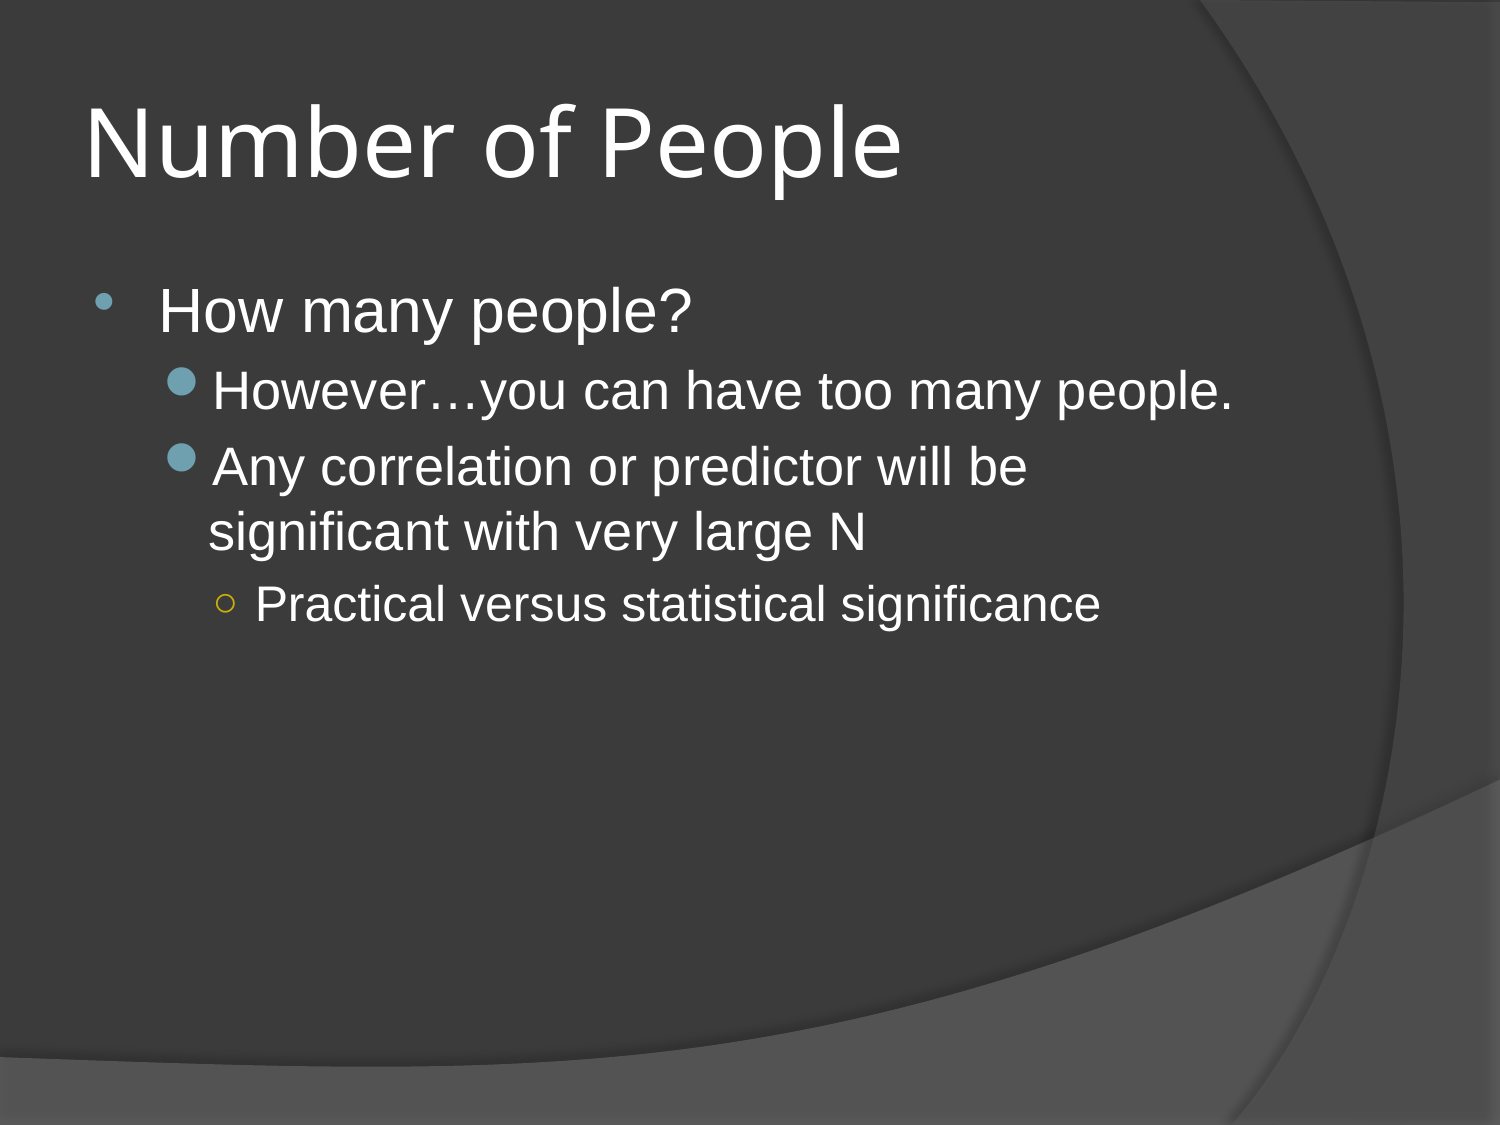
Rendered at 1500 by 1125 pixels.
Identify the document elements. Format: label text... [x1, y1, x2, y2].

list How many people? However…you can have too many people. Any correlation or predictor will be significant with very large N Practical versus statistical significance [75, 262, 1300, 1005]
title Number of People [75, 45, 1300, 233]
